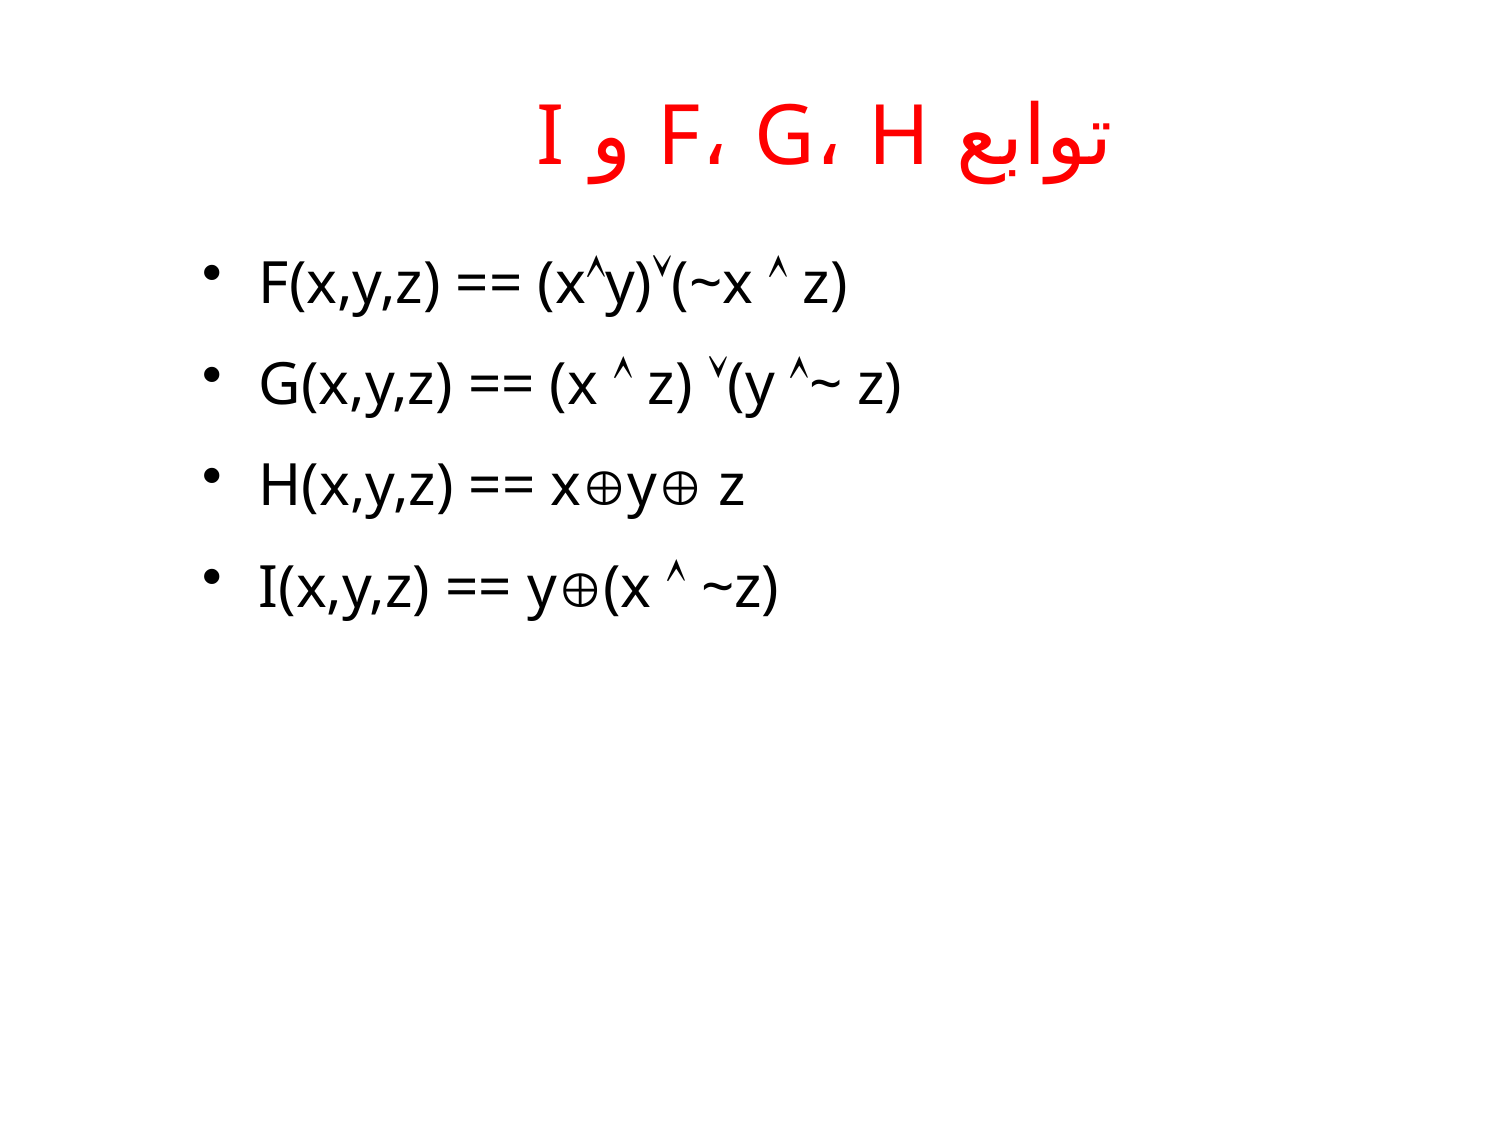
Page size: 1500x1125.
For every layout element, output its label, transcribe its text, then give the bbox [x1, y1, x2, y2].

title توابع F، G، H و I [187, 37, 1463, 225]
list F(x,y,z) == (xy)(~x  z) G(x,y,z) == (x  z) (y ~ z) H(x,y,z) == xy z I(x,y,z) == y(x  ~z) [187, 237, 1463, 1000]
